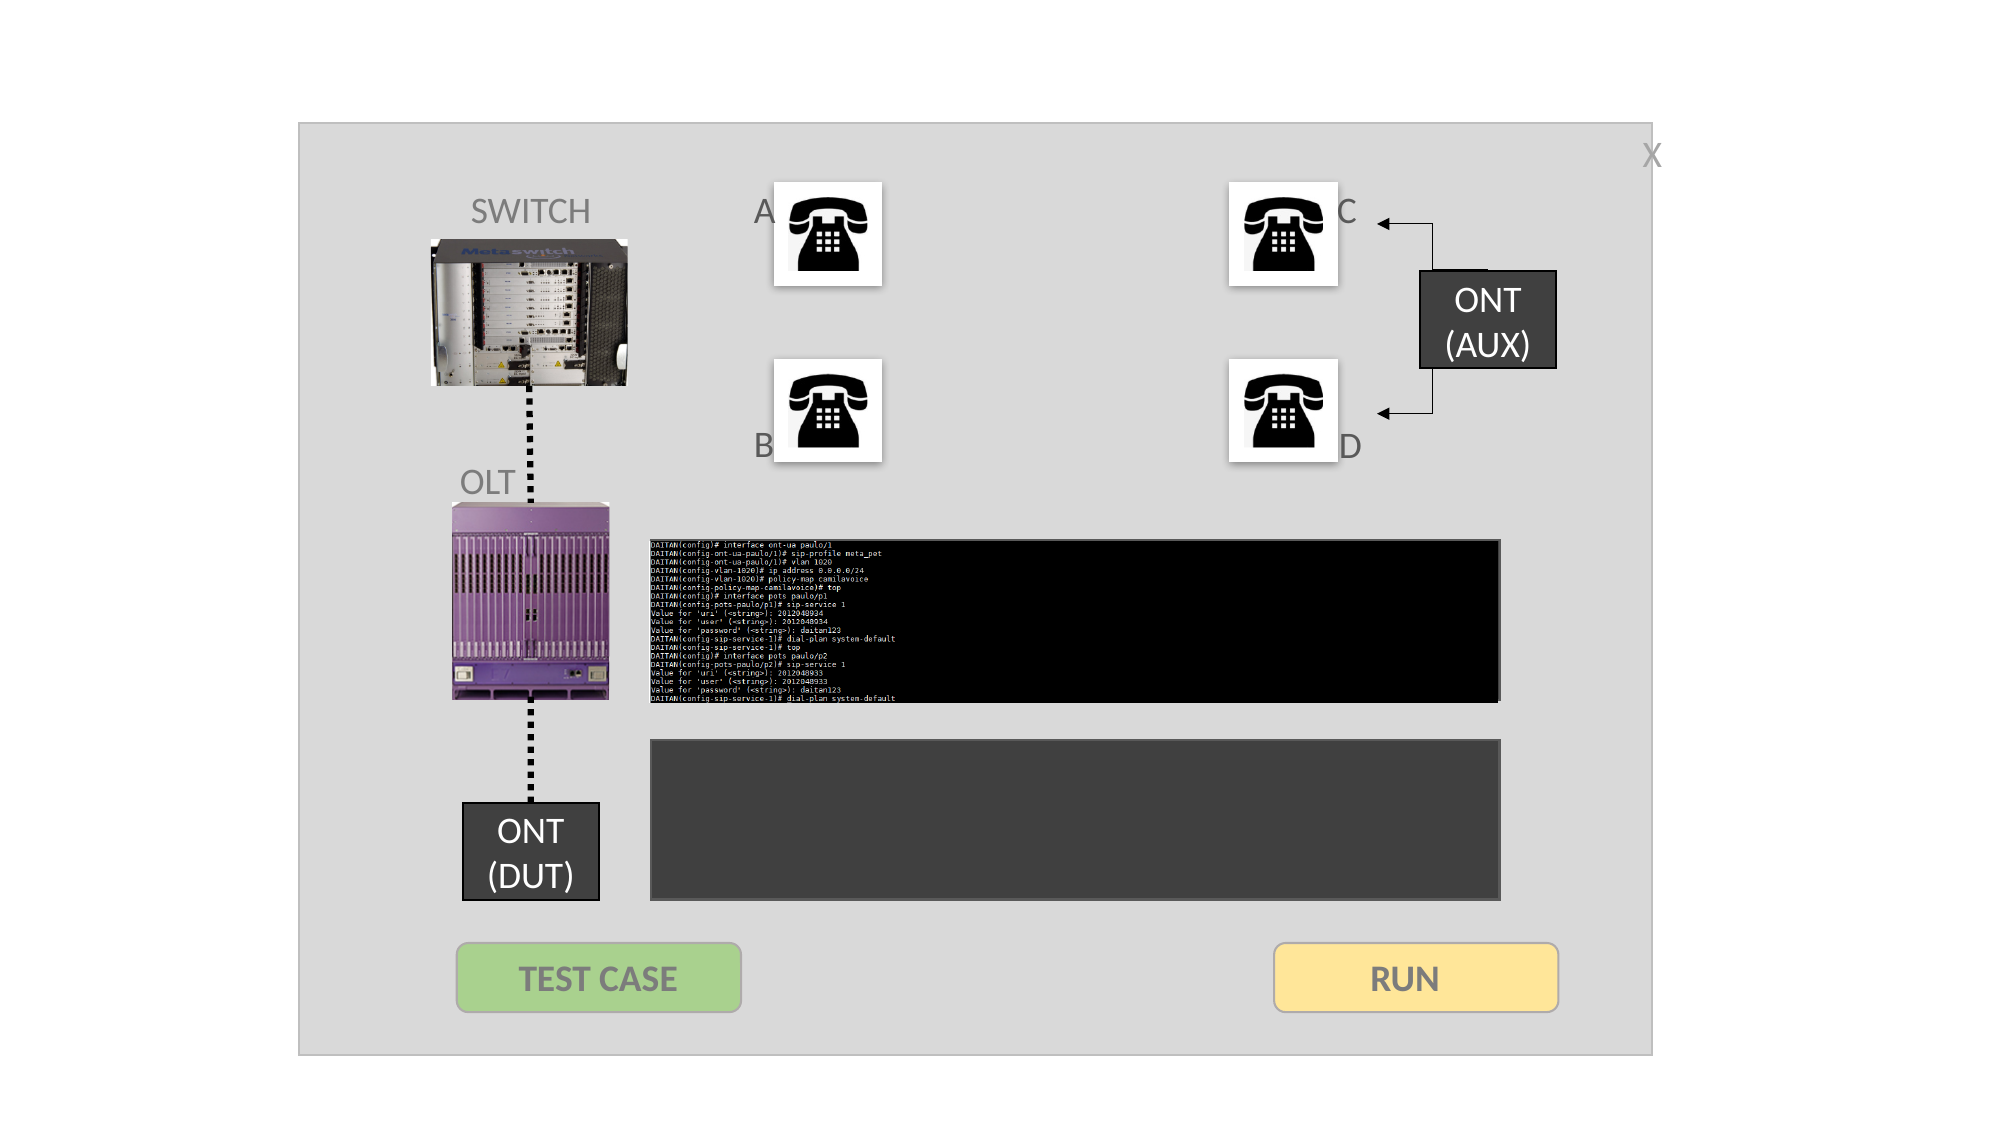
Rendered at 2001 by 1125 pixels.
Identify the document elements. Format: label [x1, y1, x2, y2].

text_box [1377, 223, 1488, 270]
text_box [1377, 367, 1488, 414]
text_box [456, 942, 742, 1013]
picture [787, 196, 868, 272]
text_box [430, 178, 697, 900]
text_box [1364, 942, 1559, 1013]
picture [1243, 196, 1324, 272]
picture [648, 491, 1498, 1118]
text_box [298, 122, 1701, 1056]
picture [1243, 373, 1324, 448]
picture [787, 373, 868, 448]
